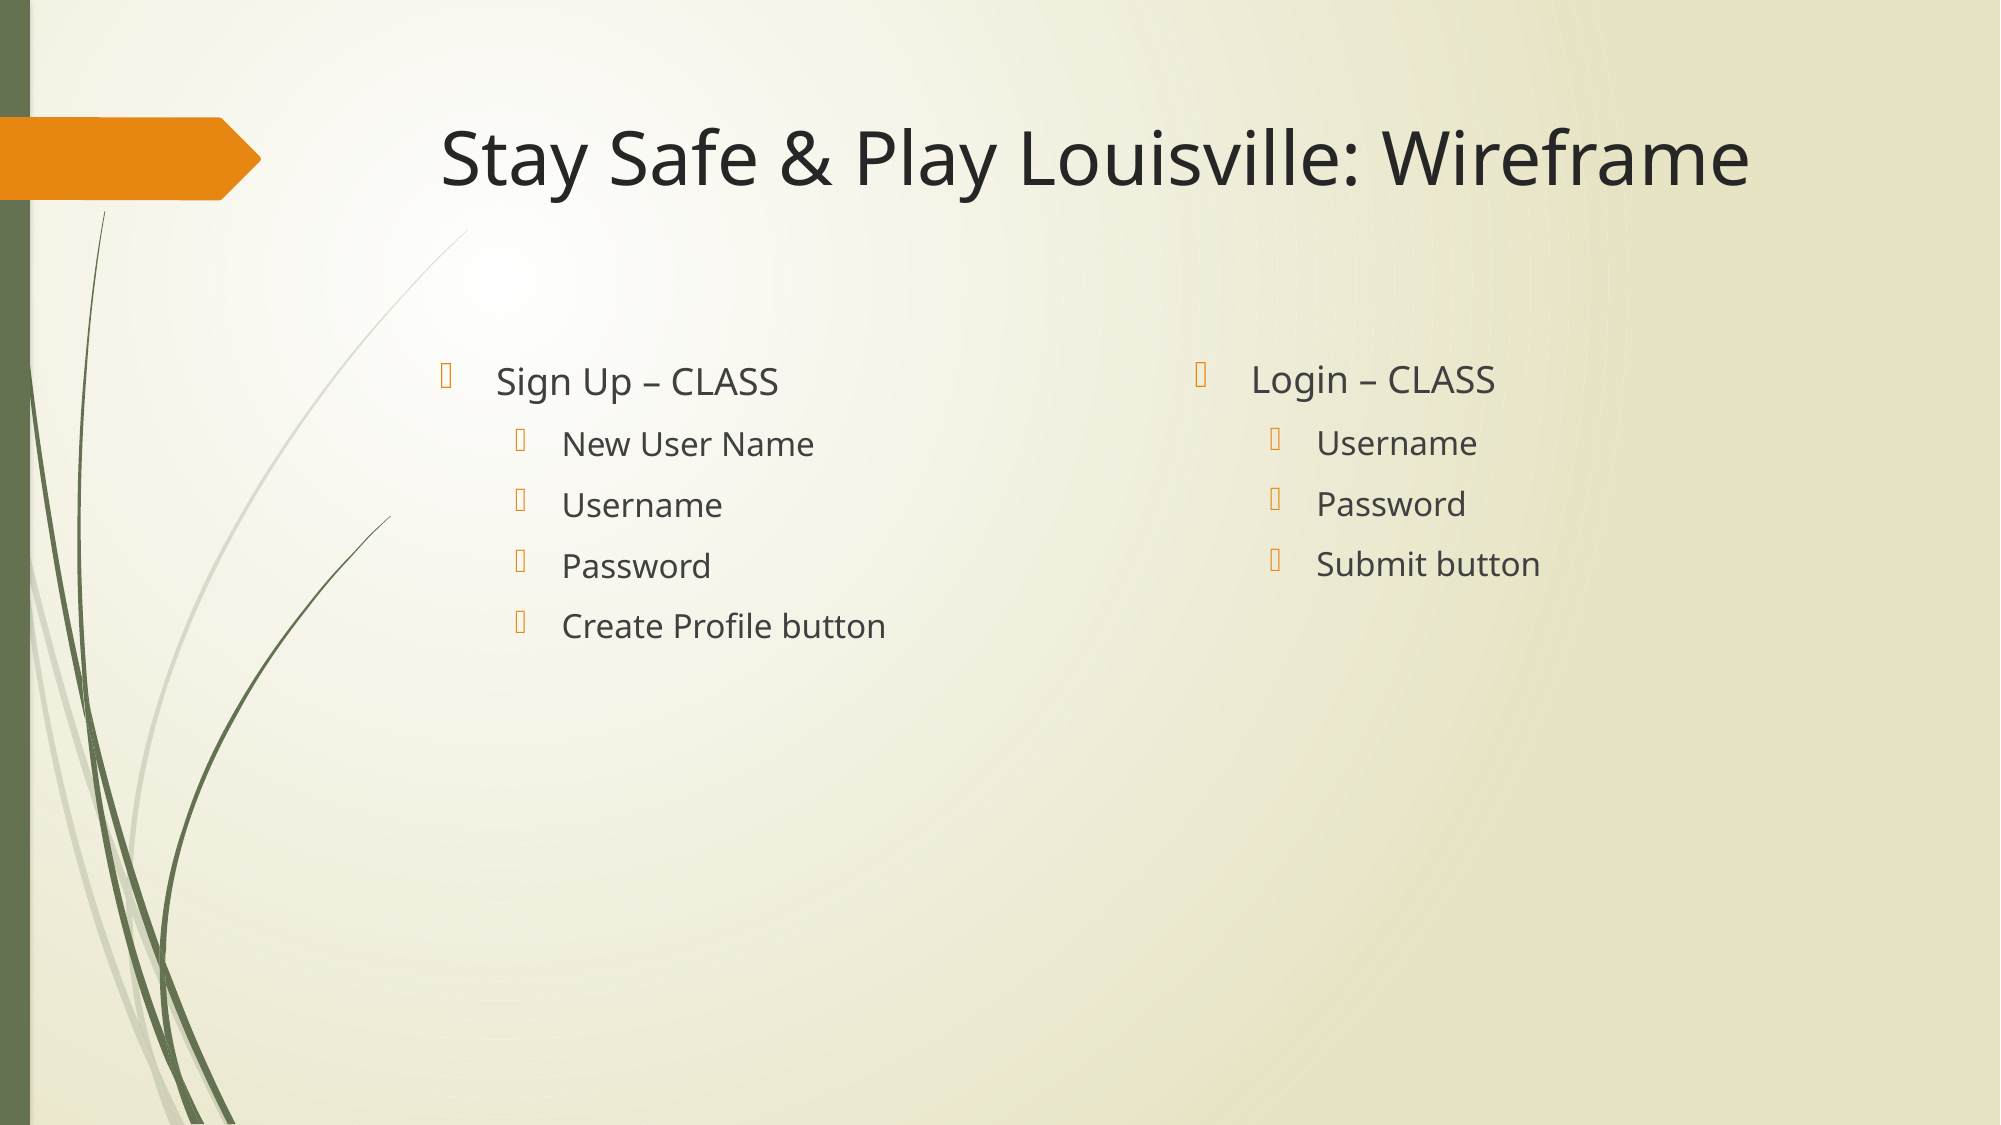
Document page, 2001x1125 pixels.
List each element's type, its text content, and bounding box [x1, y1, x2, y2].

list Login – CLASS Username Password Submit button [1179, 348, 1888, 969]
title Stay Safe & Play Louisville: Wireframe [425, 102, 1888, 313]
list Sign Up – CLASS New User Name Username Password Create Profile button [424, 350, 1133, 970]
